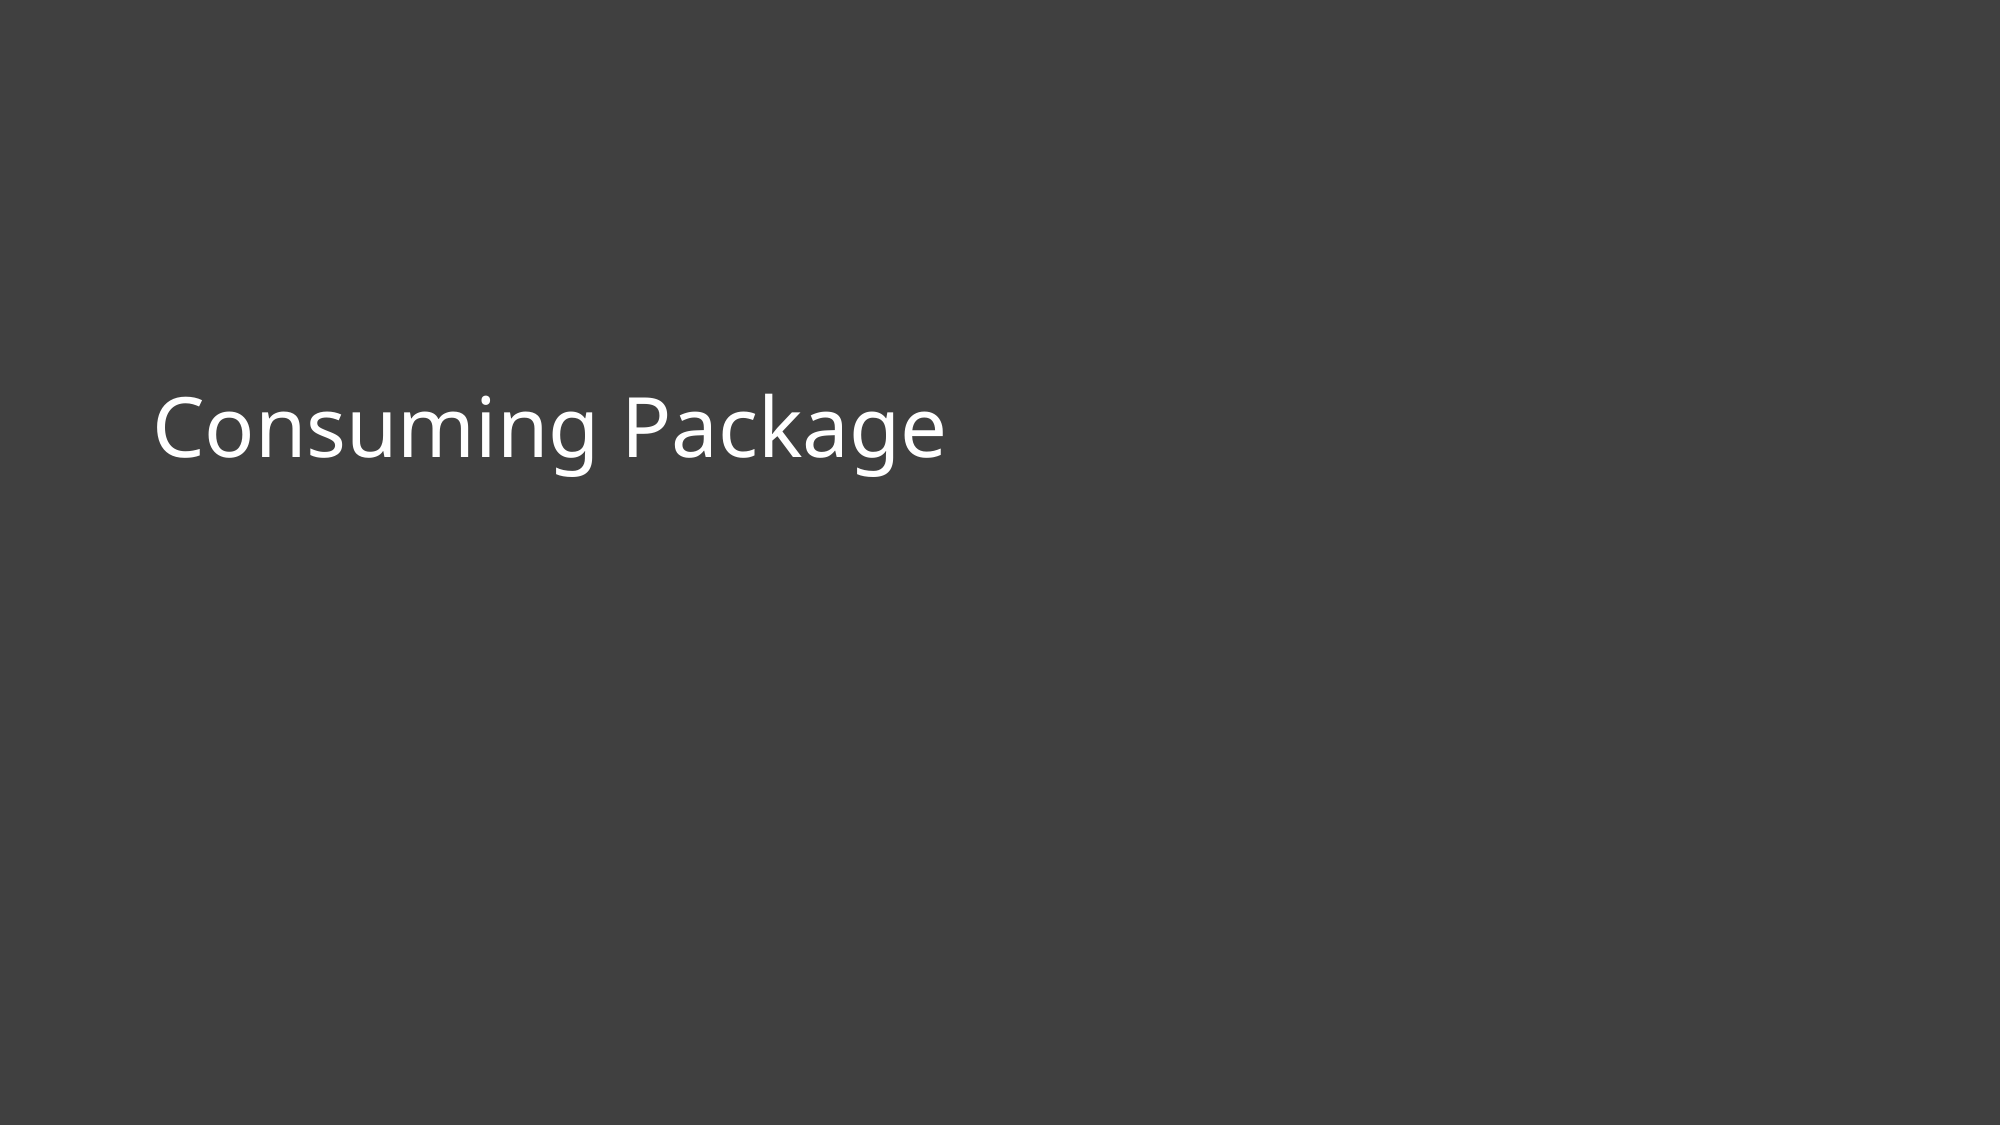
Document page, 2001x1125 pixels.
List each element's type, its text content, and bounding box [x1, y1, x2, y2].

title Consuming Package [137, 322, 1863, 540]
